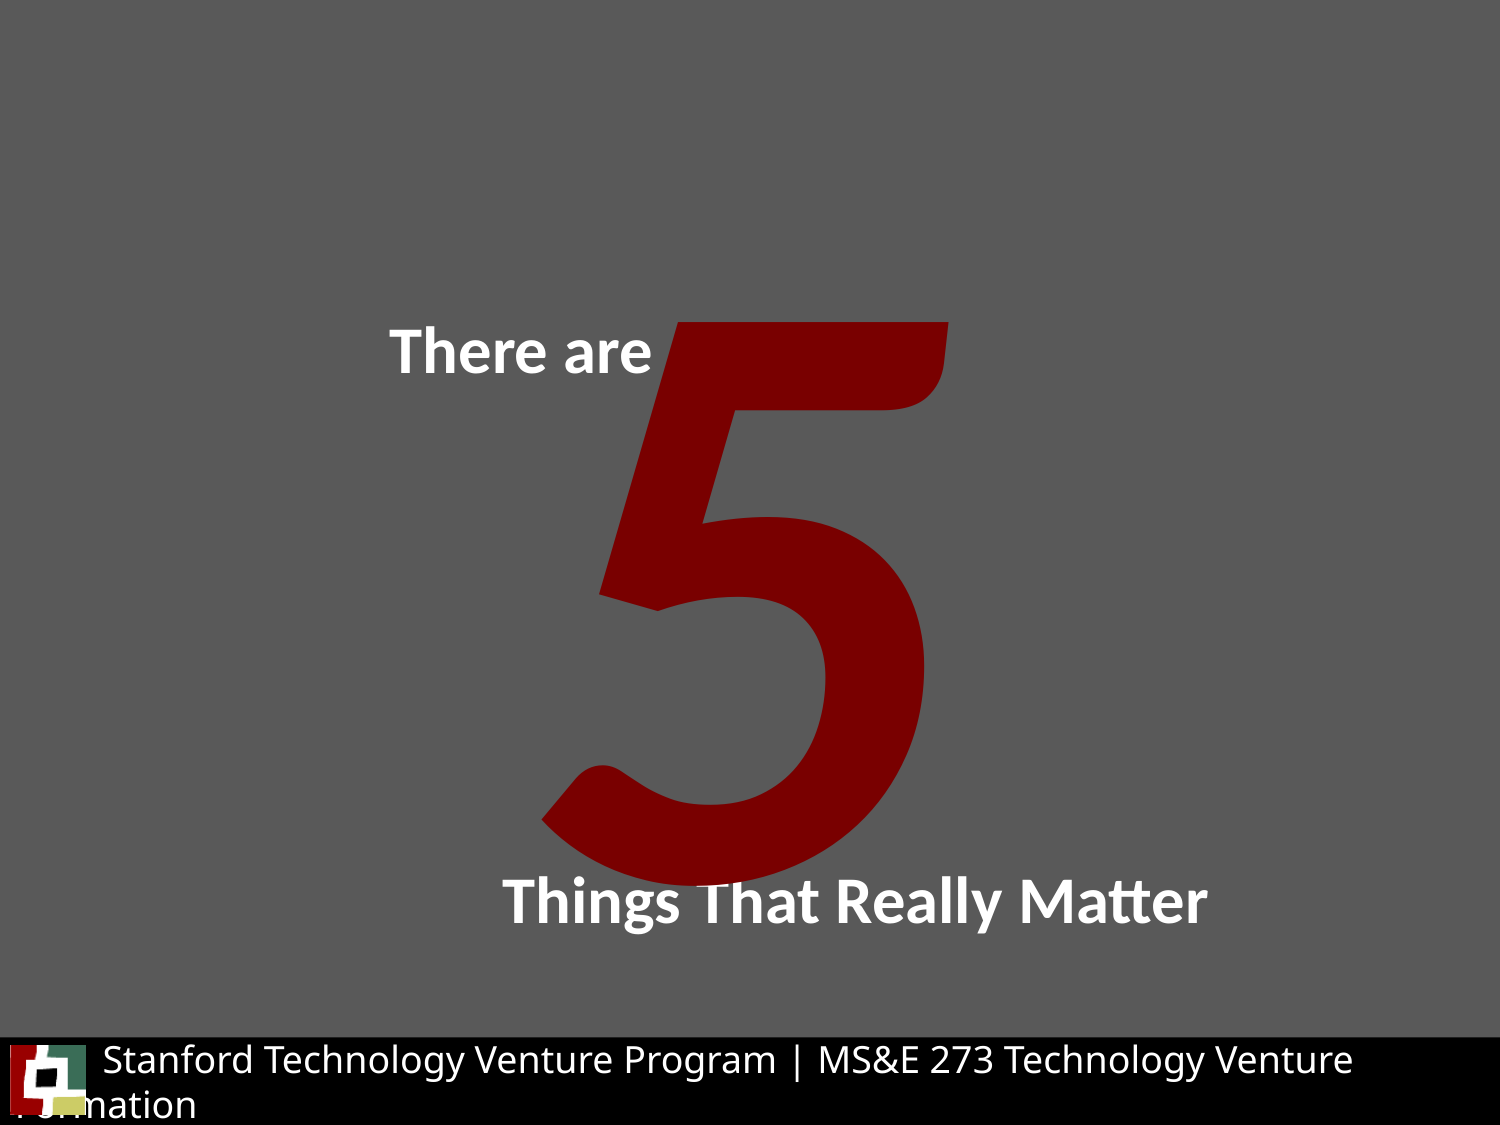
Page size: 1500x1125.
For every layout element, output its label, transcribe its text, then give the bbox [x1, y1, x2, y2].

text_box There are [374, 299, 838, 395]
text_box Things That Really Matter [1000, 849, 1388, 945]
picture [10, 1045, 86, 1115]
text_box 5 [477, 12, 1000, 1060]
